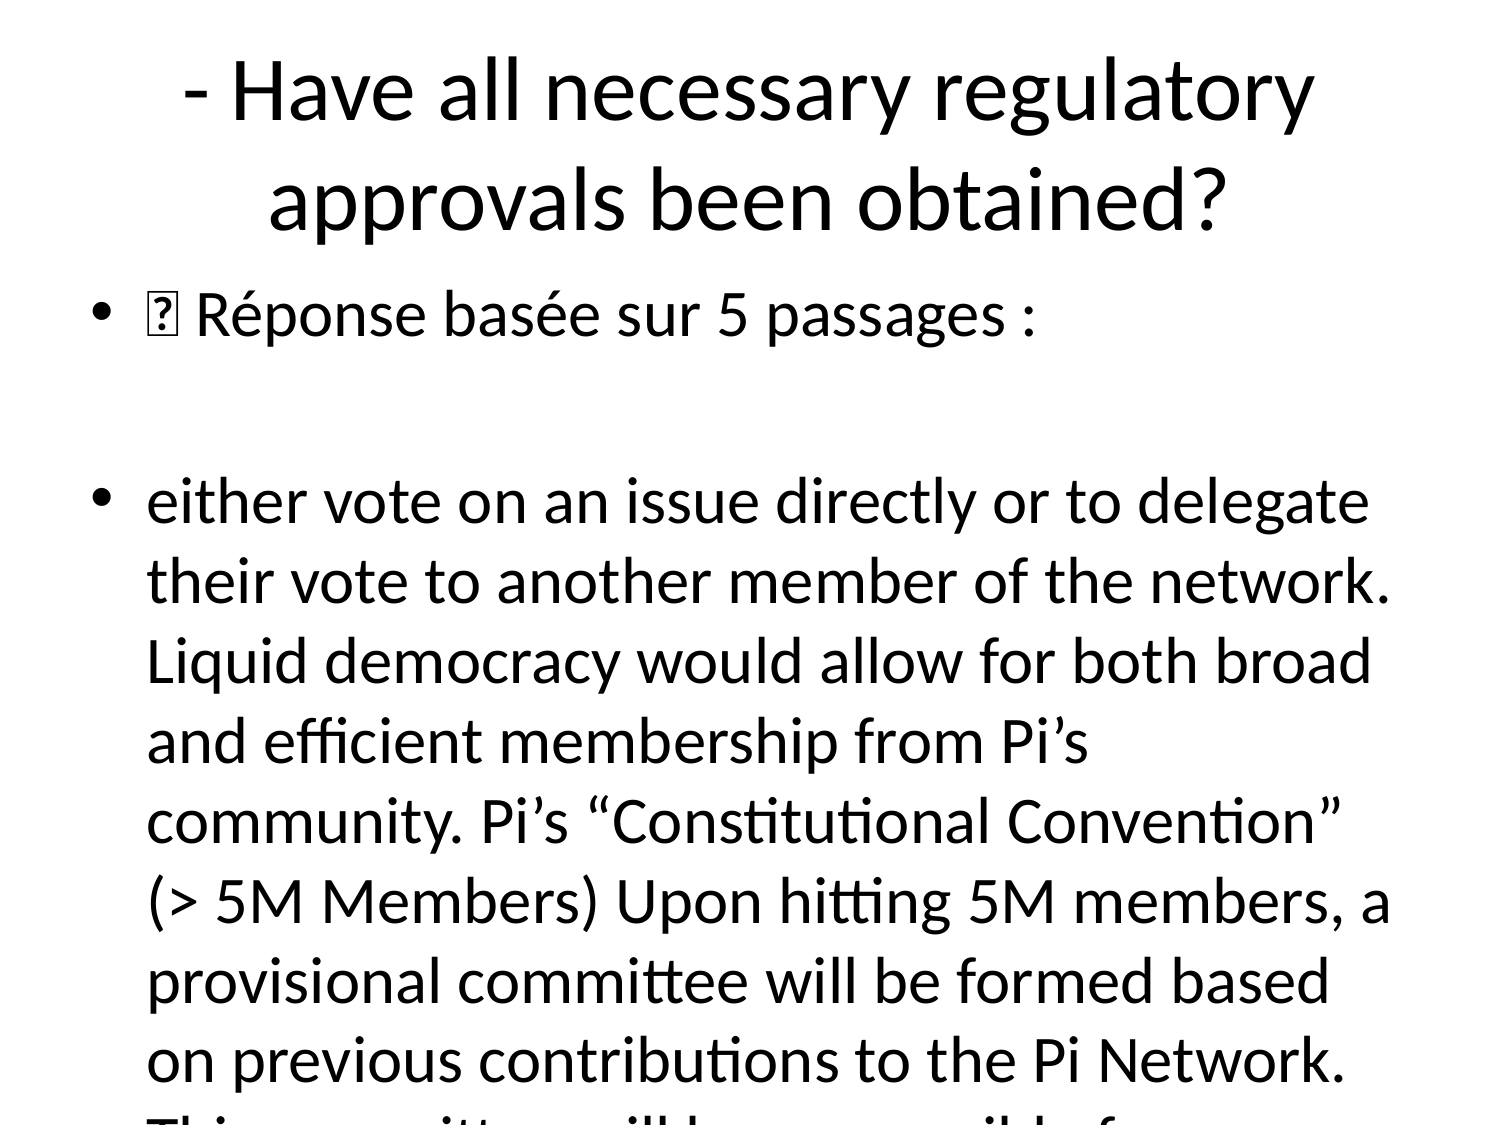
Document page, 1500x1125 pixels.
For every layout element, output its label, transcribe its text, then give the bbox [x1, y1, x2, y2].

list 💬 Réponse basée sur 5 passages : either vote on an issue directly or to delegate their vote to another member of the network. Liquid democracy would allow for both broad and efficient membership from Pi’s community. Pi’s “Constitutional Convention” (> 5M Members) Upon hitting 5M members, a provisional committee will be formed based on previous contributions to the Pi Network. This committee will be responsible for soliciting and proposing suggestions from and to the wider community. It will also organize a series of on- and offline conversations where Pi’s members will be able to weigh on Pi’s long-term constitution. Given Pi’s global user base, the Pi Network will conduct these conventions at multiple locations across the world to ensure accessibility. --- hour before they can be sure that a transaction is considered final. SCP guarantees safety, which means --- priori” or before observations of the particular challenges arising from a specific political system. One historical example is in the founding of the United States. The first experiment with democracy in the United States, the Articles of Confederation, failed after an eight-year experiment. The Founding Fathers of the United States were then able to draw upon the lessons of the Article of Confederation to craft the the Constitution - a much more successful experiment. --- mechanisms in favor of informal (or “off-chain”) mechanisms arising from a combination of role and --- implementation and deployment will depend on nodes updating the mining software just like any other blockchains. No central authority will be controlling the currency and it will be fully decentralized. Balances of fake users or duplicate users will be discarded. This is the phase when Pi can be connected to exchanges and be exchanged for other currencies. [75, 262, 1425, 1005]
title - Have all necessary regulatory approvals been obtained? [75, 45, 1425, 233]
